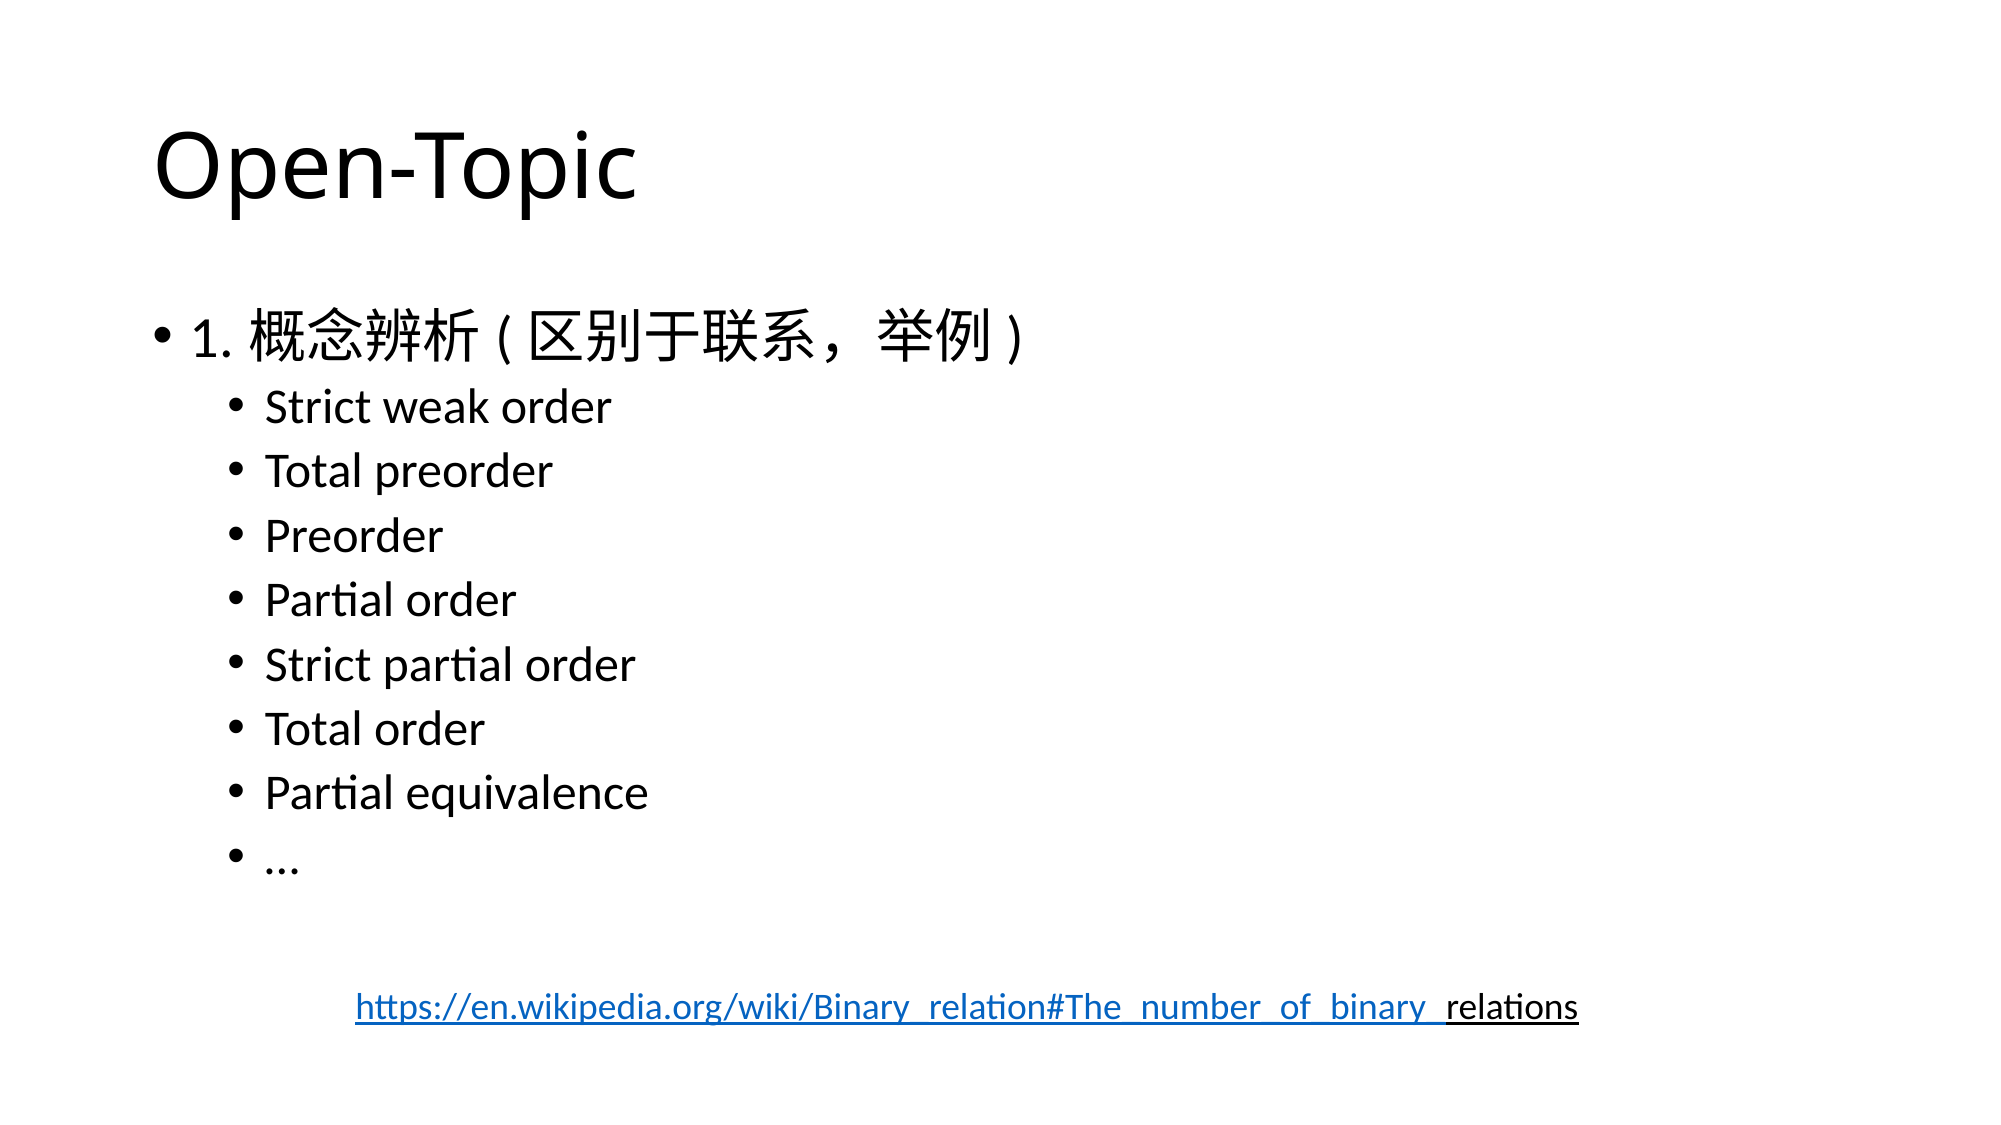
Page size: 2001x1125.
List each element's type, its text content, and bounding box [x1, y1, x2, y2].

list 1.概念辨析(区别于联系，举例) Strict weak order Total preorder Preorder Partial order Strict partial order Total order Partial equivalence … [137, 299, 1863, 1014]
text_box https://en.wikipedia.org/wiki/Binary_relation#The_number_of_binary_relations [340, 974, 1772, 1035]
title Open-Topic [137, 59, 1863, 278]
